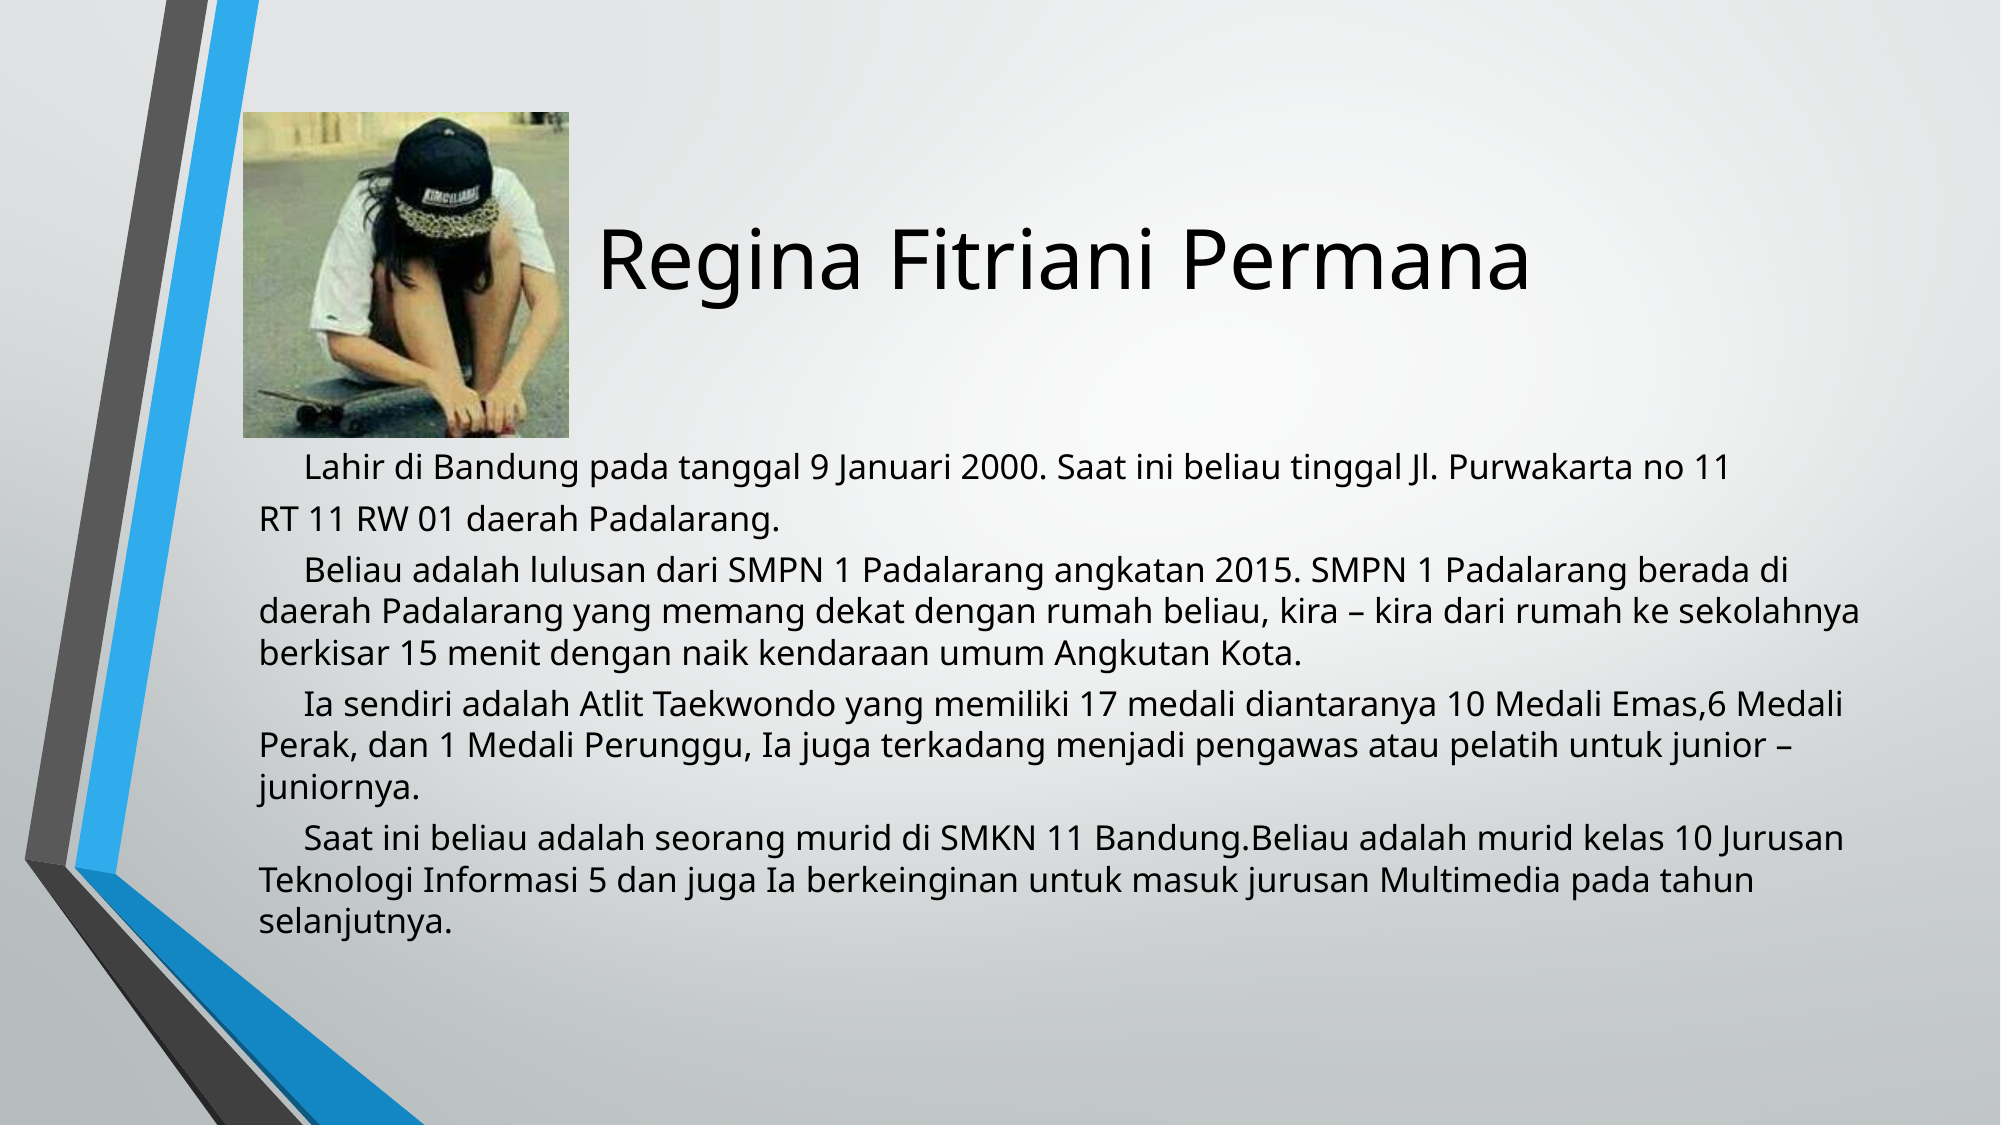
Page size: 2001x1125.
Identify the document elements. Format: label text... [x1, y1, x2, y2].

title Regina Fitriani Permana [569, 112, 1887, 400]
picture [243, 112, 569, 438]
list Lahir di Bandung pada tanggal 9 Januari 2000. Saat ini beliau tinggal Jl. Purwakarta no 11 RT 11 RW 01 daerah Padalarang. Beliau adalah lulusan dari SMPN 1 Padalarang angkatan 2015. SMPN 1 Padalarang berada di daerah Padalarang yang memang dekat dengan rumah beliau, kira – kira dari rumah ke sekolahnya berkisar 15 menit dengan naik kendaraan umum Angkutan Kota. Ia sendiri adalah Atlit Taekwondo yang memiliki 17 medali diantaranya 10 Medali Emas,6 Medali Perak, dan 1 Medali Perunggu, Ia juga terkadang menjadi pengawas atau pelatih untuk junior – juniornya. Saat ini beliau adalah seorang murid di SMKN 11 Bandung.Beliau adalah murid kelas 10 Jurusan Teknologi Informasi 5 dan juga Ia berkeinginan untuk masuk jurusan Multimedia pada tahun selanjutnya. [243, 437, 1887, 950]
